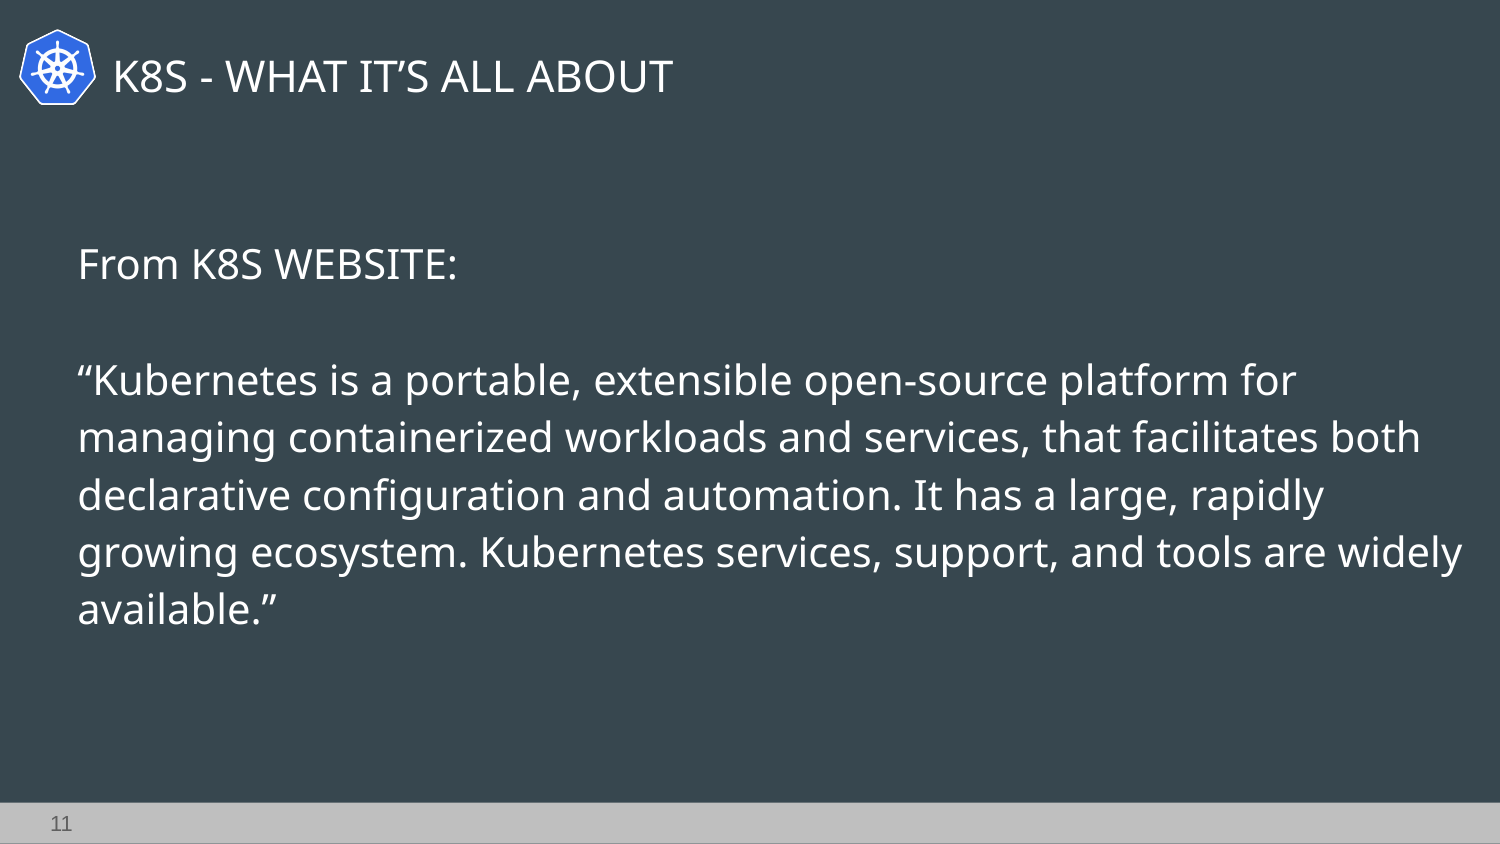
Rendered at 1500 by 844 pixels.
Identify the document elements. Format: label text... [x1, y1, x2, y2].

list K8S - WHAT IT’S ALL ABOUT [97, 29, 700, 114]
picture [17, 28, 98, 106]
list From K8S WEBSITE: “Kubernetes is a portable, extensible open-source platform for managing containerized workloads and services, that facilitates both declarative configuration and automation. It has a large, rapidly growing ecosystem. Kubernetes services, support, and tools are widely available.” [0, 215, 1488, 650]
